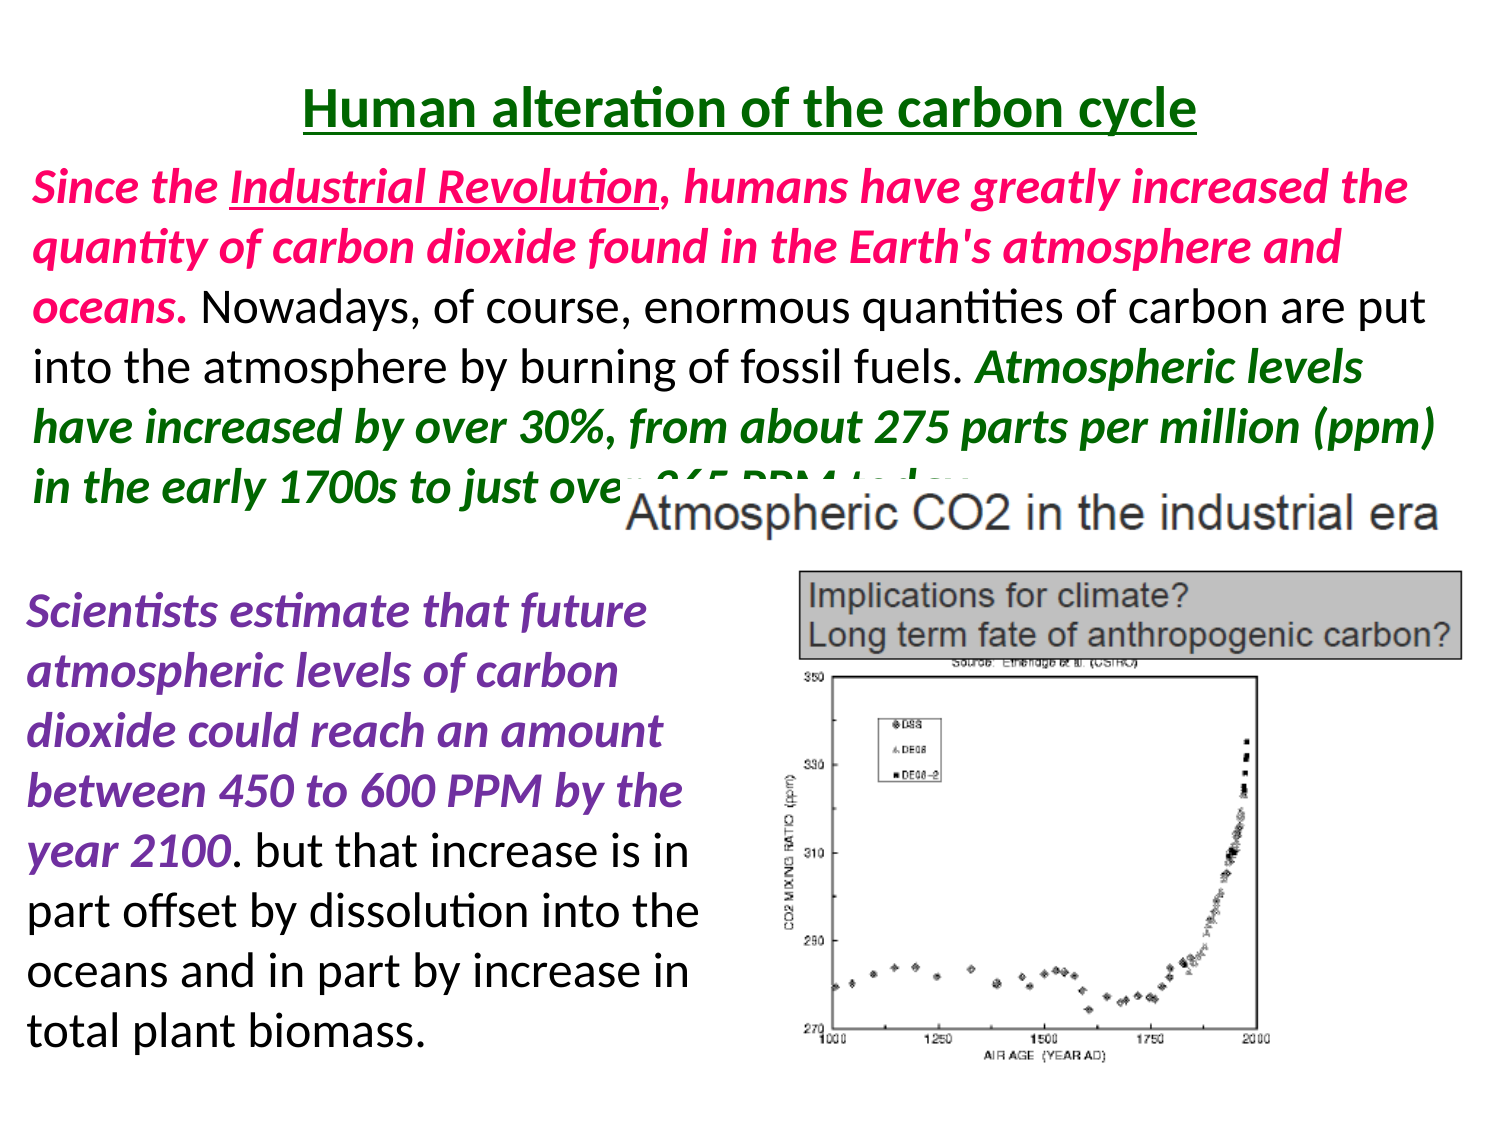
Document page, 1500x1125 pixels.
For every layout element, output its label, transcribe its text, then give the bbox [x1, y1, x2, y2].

text_box Human alteration of the carbon cycle Since the Industrial Revolution, humans have greatly increased the quantity of carbon dioxide found in the Earth's atmosphere and oceans. Nowadays, of course, enormous quantities of carbon are put into the atmosphere by burning of fossil fuels. Atmospheric levels have increased by over 30%, from about 275 parts per million (ppm) in the early 1700s to just over 365 PPM today. [17, 7, 1483, 521]
picture [619, 479, 1471, 1070]
text_box Scientists estimate that future atmospheric levels of carbon dioxide could reach an amount between 450 to 600 PPM by the year 2100. but that increase is in part offset by dissolution into the oceans and in part by increase in total plant biomass. [11, 570, 614, 1066]
